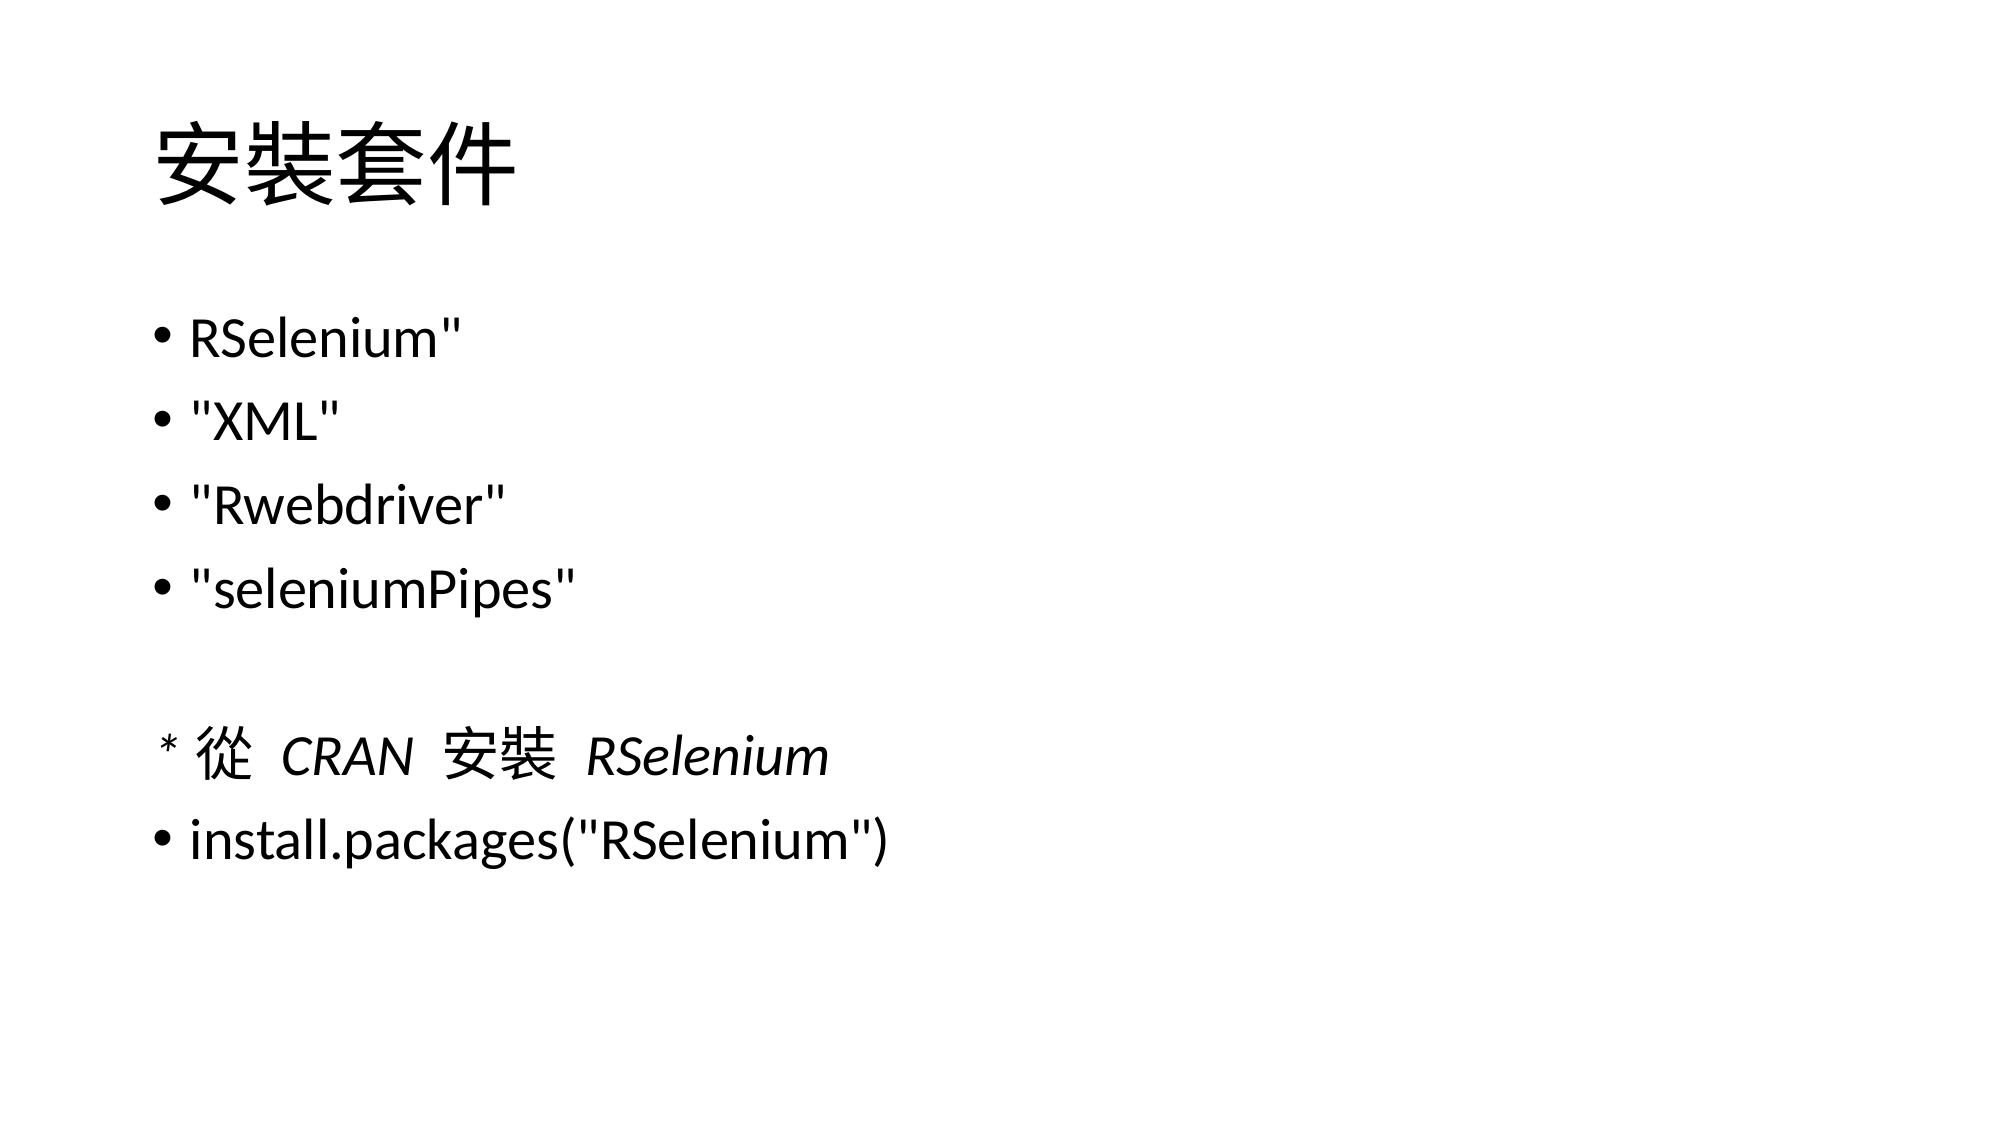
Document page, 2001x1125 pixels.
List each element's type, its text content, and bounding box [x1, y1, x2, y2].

title 安裝套件 [137, 59, 1863, 278]
list RSelenium" "XML" "Rwebdriver" "seleniumPipes" *從 CRAN 安裝 RSelenium install.packages("RSelenium") [137, 299, 1863, 1014]
